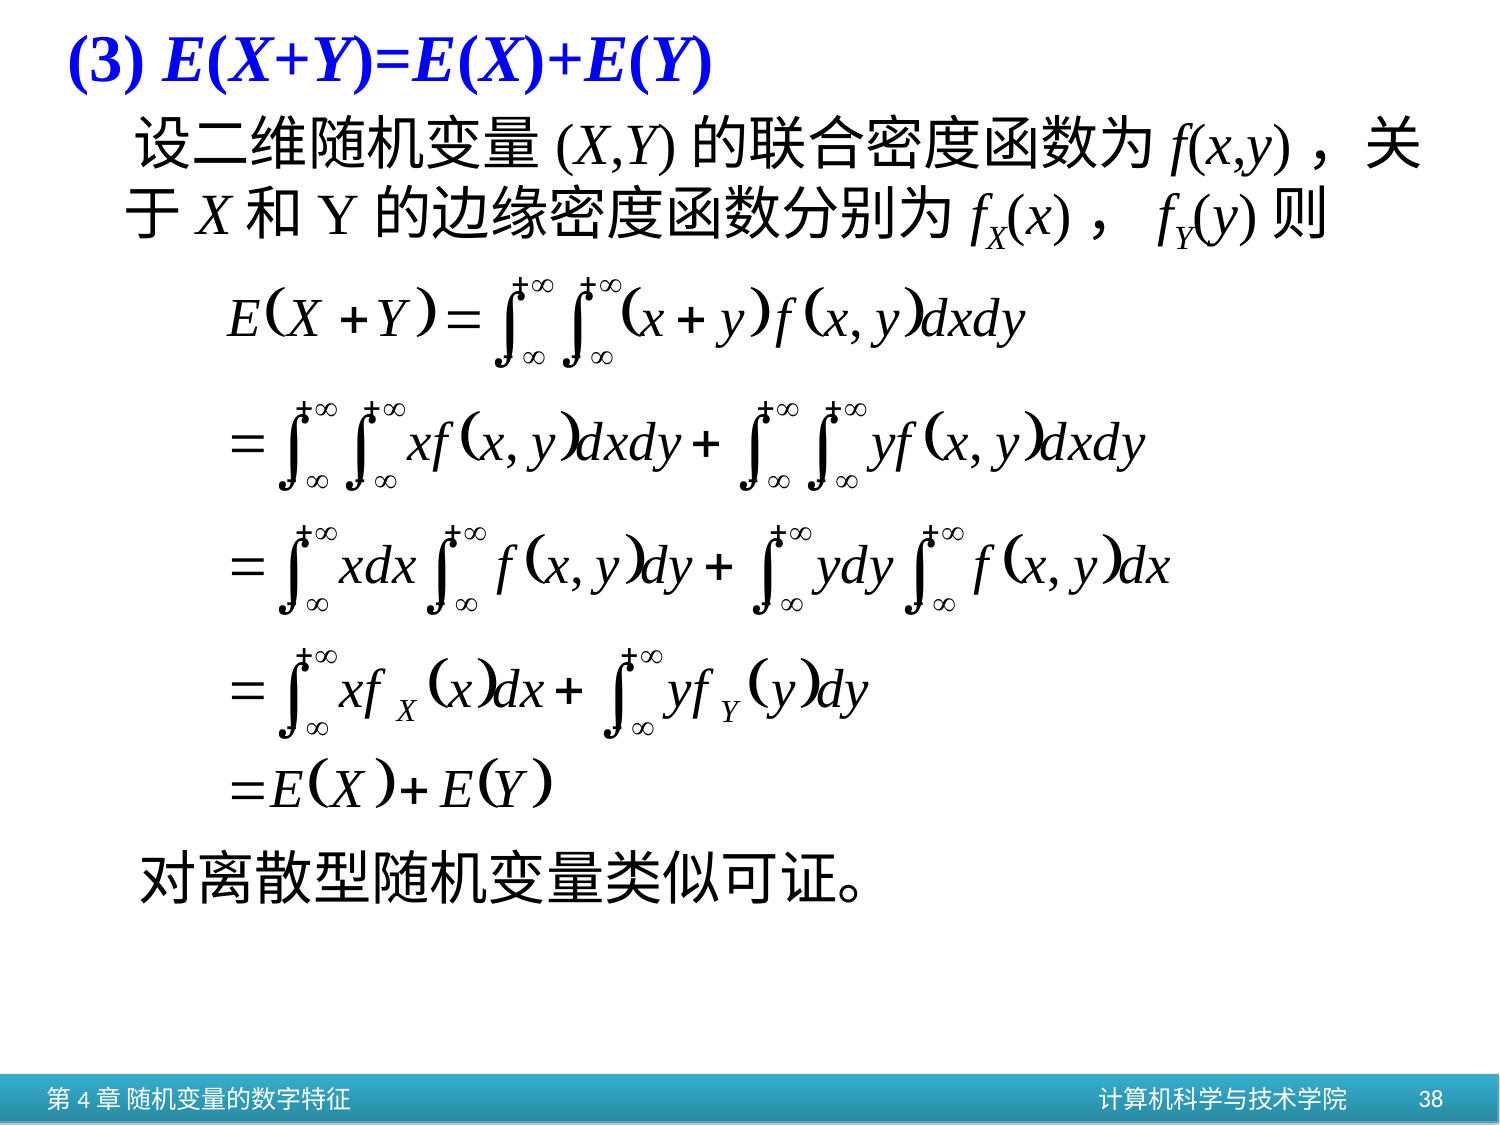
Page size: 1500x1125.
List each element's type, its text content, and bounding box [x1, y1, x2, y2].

list (3) E(X+Y)=E(X)+E(Y) 设二维随机变量(X,Y)的联合密度函数为f(x,y)，关于X和Y的边缘密度函数分别为fX(x)，fY(y)则 [52, 7, 1459, 268]
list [222, 265, 1176, 825]
text_box 对离散型随机变量类似可证。 [123, 822, 1399, 931]
